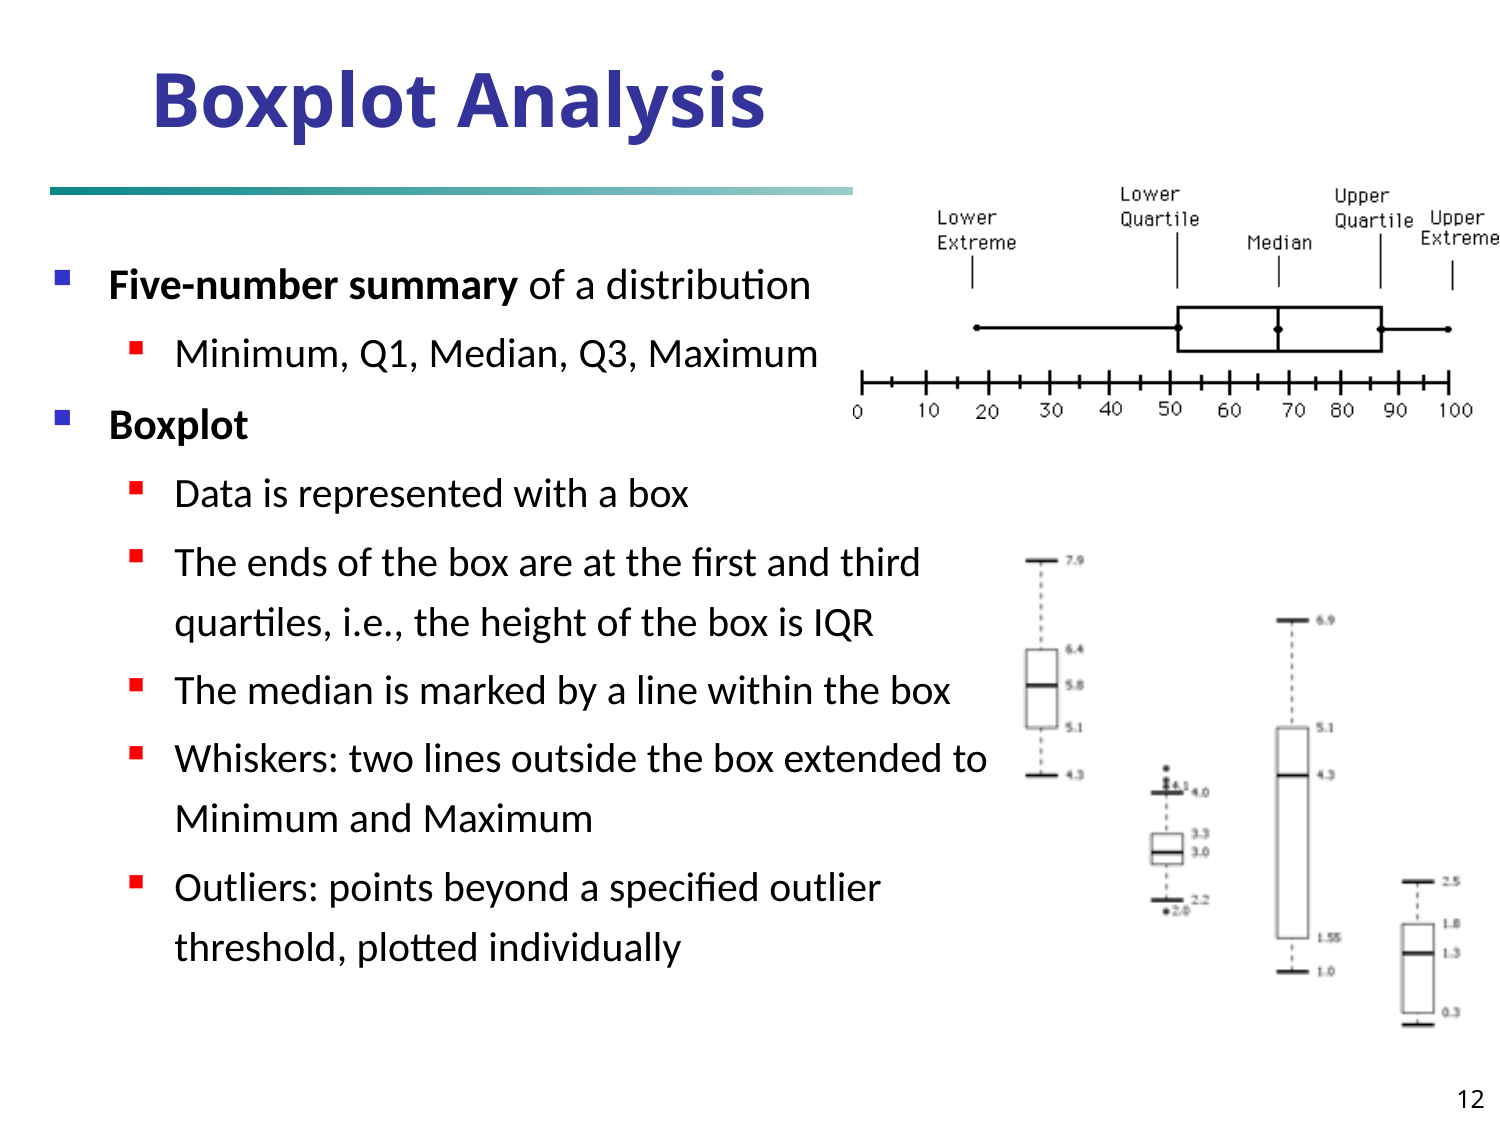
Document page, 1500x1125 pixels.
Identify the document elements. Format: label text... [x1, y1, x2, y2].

list Five-number summary of a distribution Minimum, Q1, Median, Q3, Maximum Boxplot Data is represented with a box The ends of the box are at the first and third quartiles, i.e., the height of the box is IQR The median is marked by a line within the box Whiskers: two lines outside the box extended to Minimum and Maximum Outliers: points beyond a specified outlier threshold, plotted individually [37, 237, 1038, 1088]
picture [1010, 549, 1476, 1038]
slide_number 12 [1187, 1062, 1500, 1125]
picture [853, 187, 1500, 419]
title Boxplot Analysis [24, 50, 875, 150]
